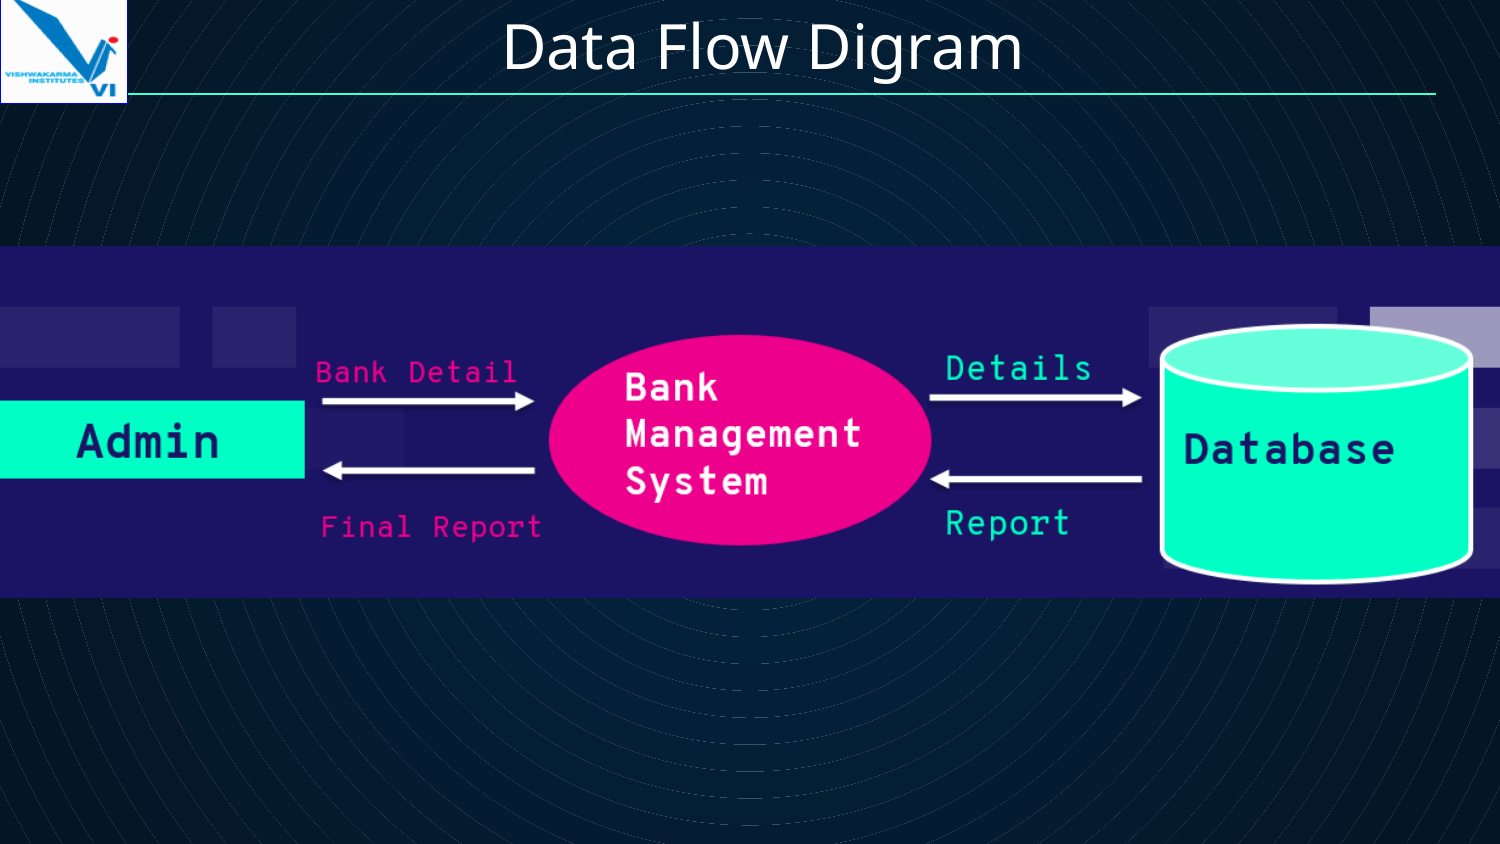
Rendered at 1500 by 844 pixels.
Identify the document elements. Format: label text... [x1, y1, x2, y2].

picture [0, 0, 127, 103]
title Data Flow Digram [132, 0, 1462, 97]
picture [0, 246, 1500, 598]
text_box [18, 149, 1459, 226]
